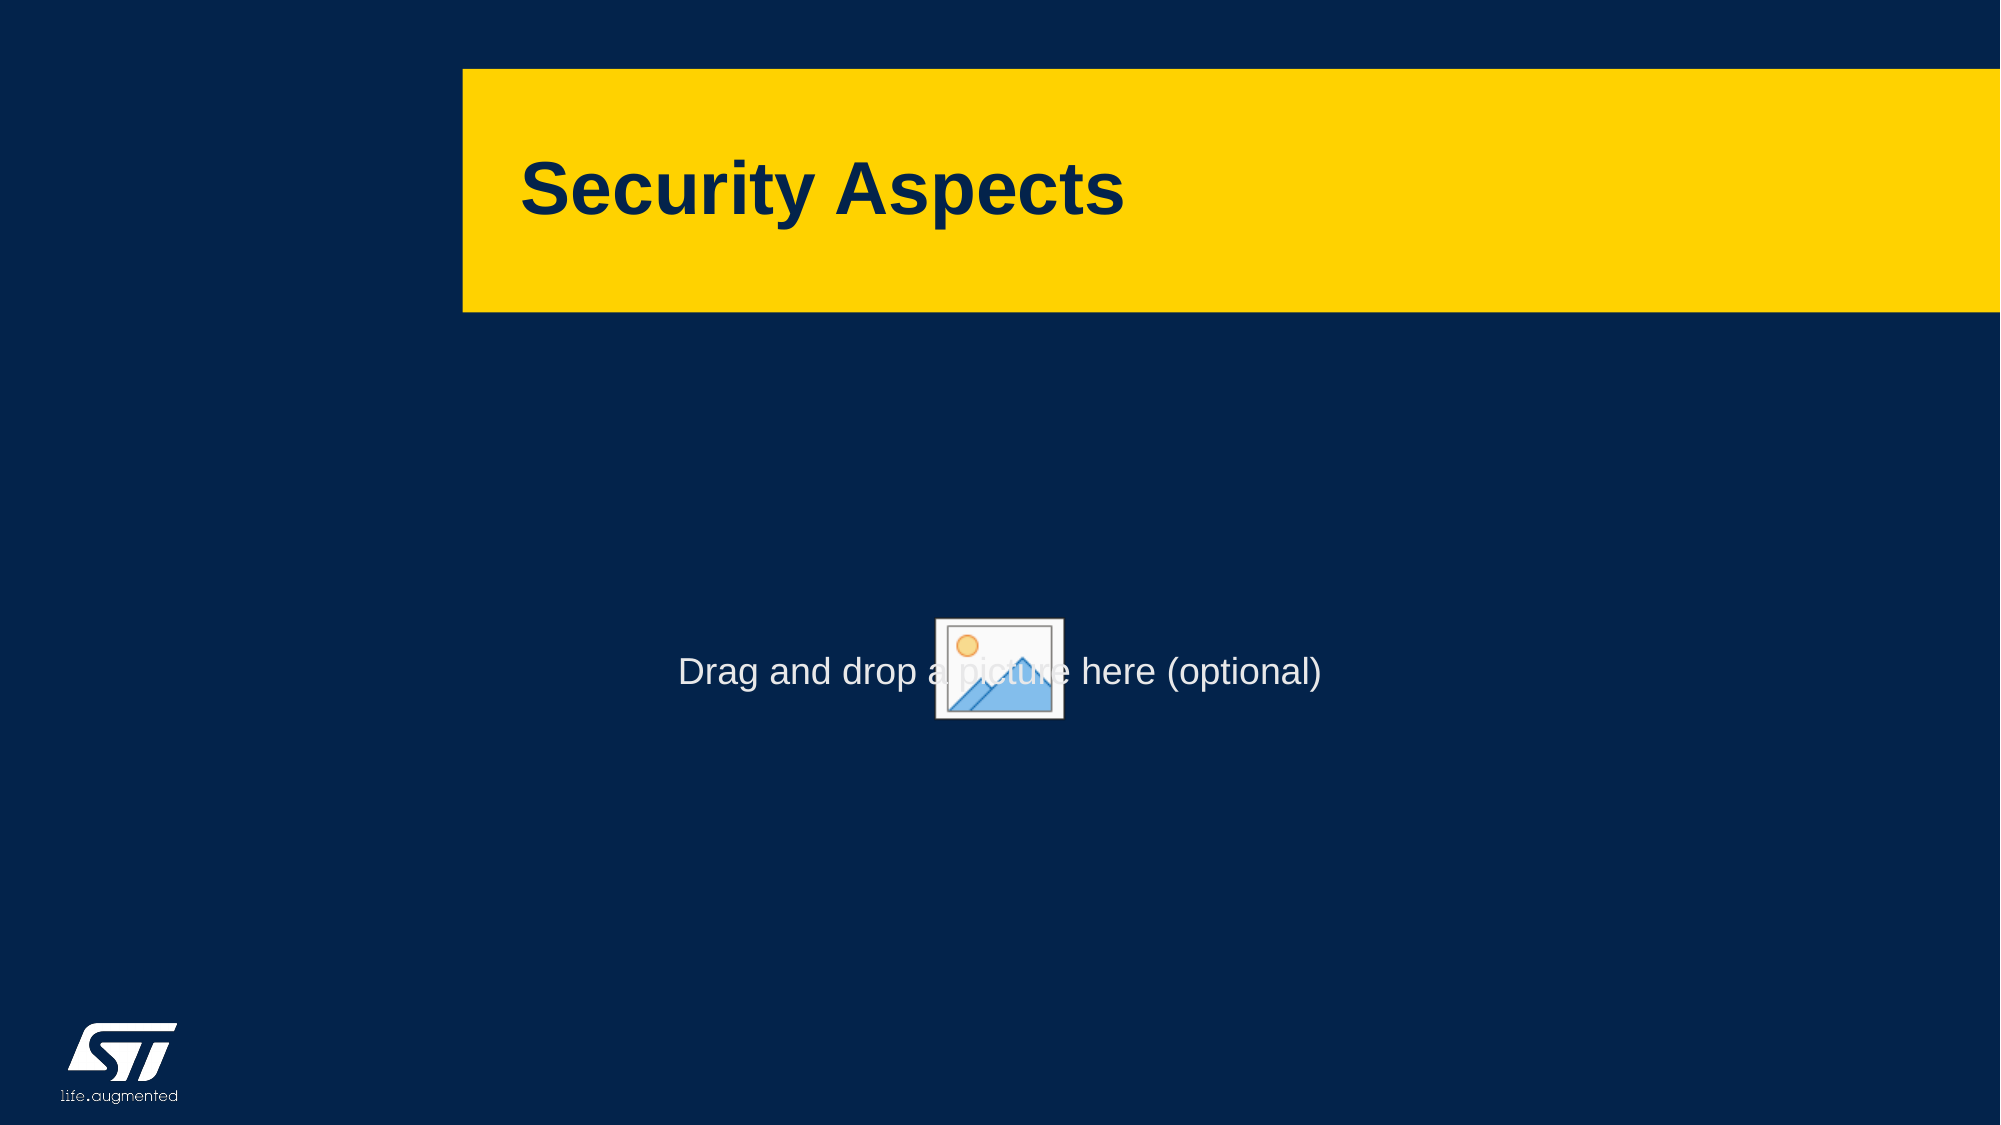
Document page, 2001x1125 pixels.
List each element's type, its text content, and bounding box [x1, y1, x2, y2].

title Security Aspects [462, 68, 2000, 214]
picture [0, 214, 2000, 1125]
